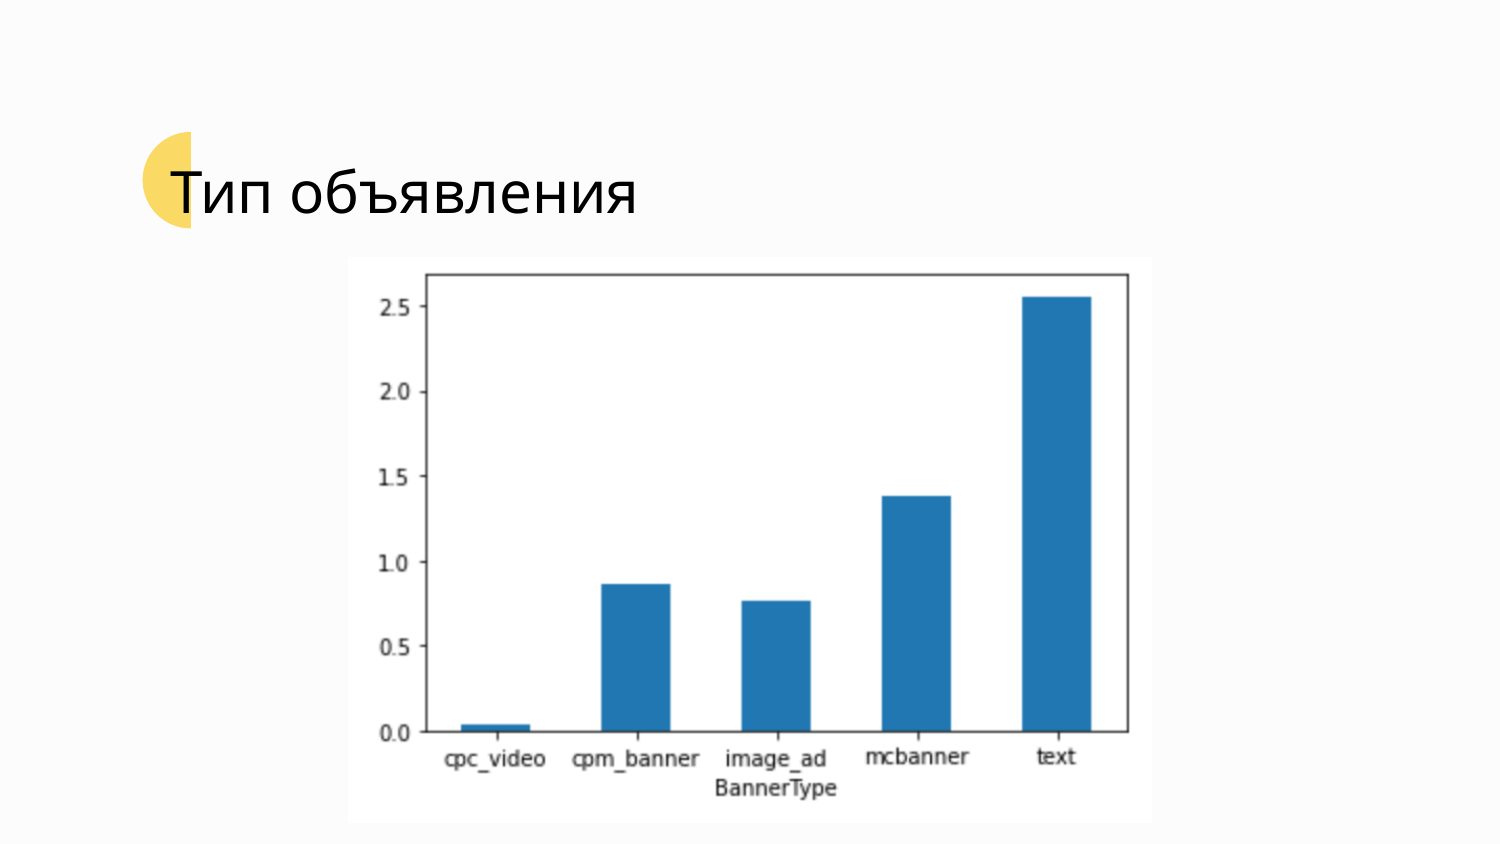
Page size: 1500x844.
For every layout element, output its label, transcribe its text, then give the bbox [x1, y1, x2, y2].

picture [348, 257, 1152, 823]
text_box [142, 131, 191, 217]
text_box Тип объявления [159, 149, 982, 230]
